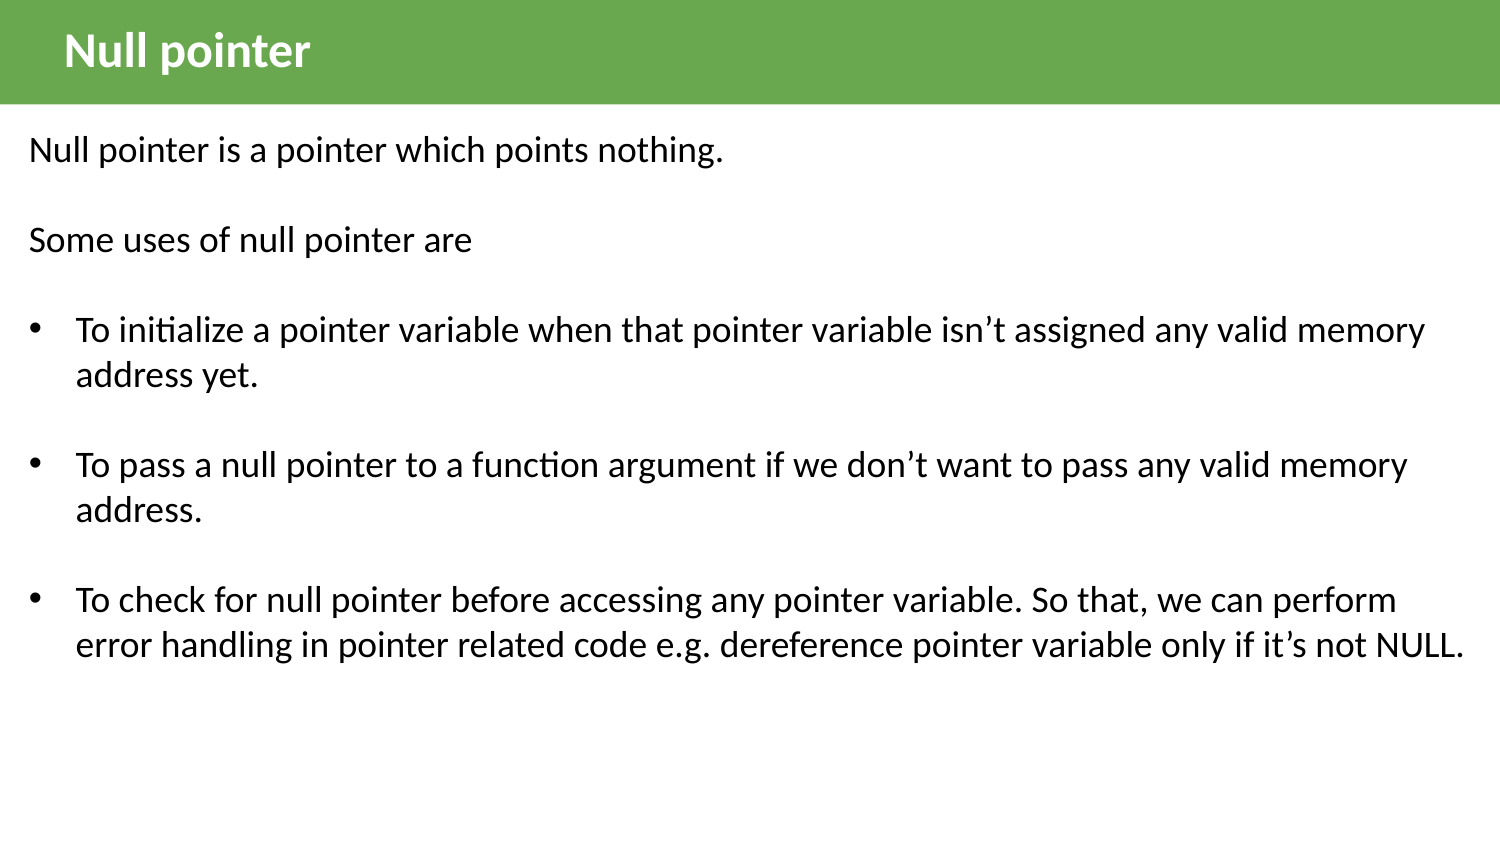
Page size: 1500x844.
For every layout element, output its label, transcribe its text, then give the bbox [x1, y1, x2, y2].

text_box Null pointer is a pointer which points nothing. Some uses of null pointer are To initialize a pointer variable when that pointer variable isn’t assigned any valid memory address yet. To pass a null pointer to a function argument if we don’t want to pass any valid memory address. To check for null pointer before accessing any pointer variable. So that, we can perform error handling in pointer related code e.g. dereference pointer variable only if it’s not NULL. [13, 110, 1483, 829]
text_box Null pointer [63, 15, 1203, 80]
